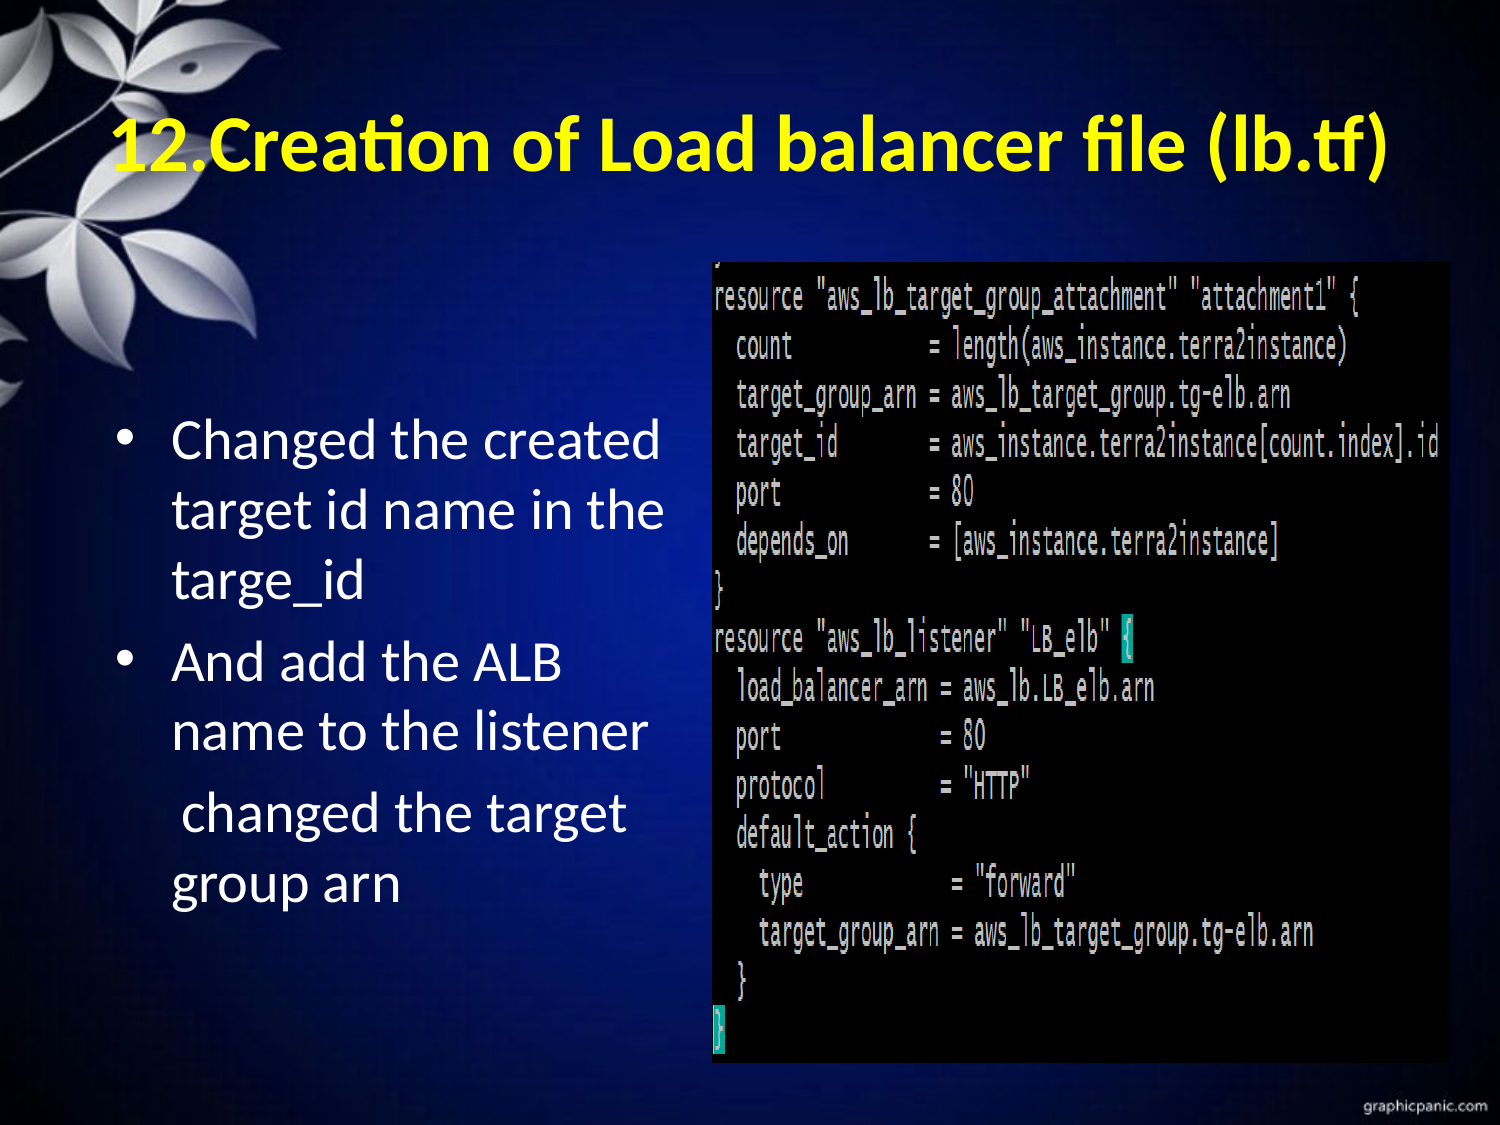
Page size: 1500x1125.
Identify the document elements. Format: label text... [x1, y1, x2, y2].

text_box Changed the created target id name in the targe_id And add the ALB name to the listener changed the target group arn [99, 312, 688, 1063]
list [712, 262, 1451, 1063]
title 12.Creation of Load balancer file (lb.tf) [75, 45, 1425, 233]
picture [0, 0, 1500, 1125]
list [75, 287, 707, 1038]
